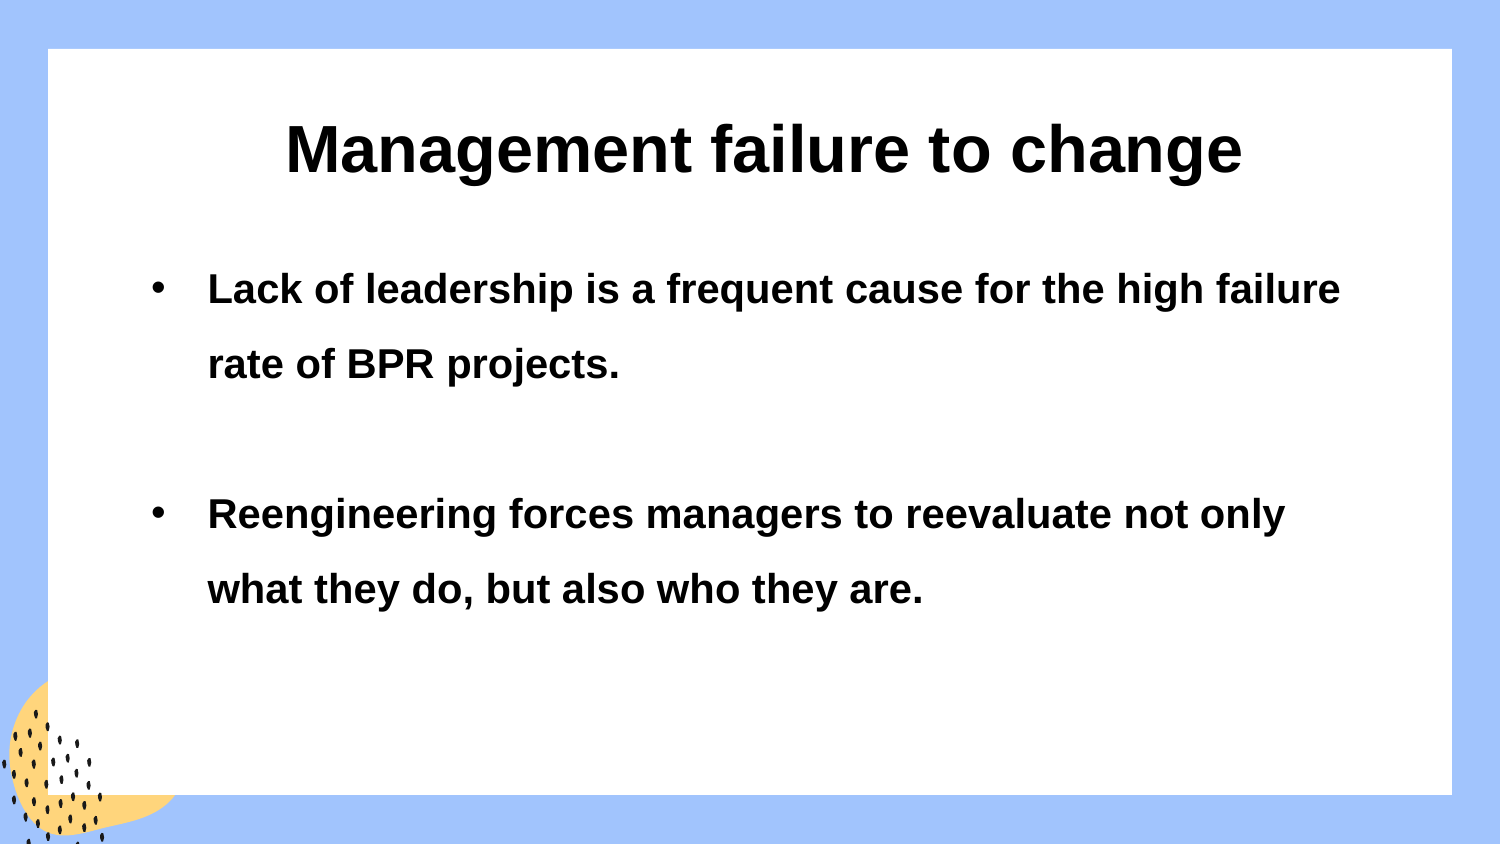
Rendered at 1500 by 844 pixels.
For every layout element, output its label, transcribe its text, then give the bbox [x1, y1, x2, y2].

text_box Lack of leadership is a frequent cause for the high failure rate of BPR projects. Reengineering forces managers to reevaluate not only what they do, but also who they are. [136, 229, 1364, 620]
text_box Management failure to change [199, 50, 1330, 182]
